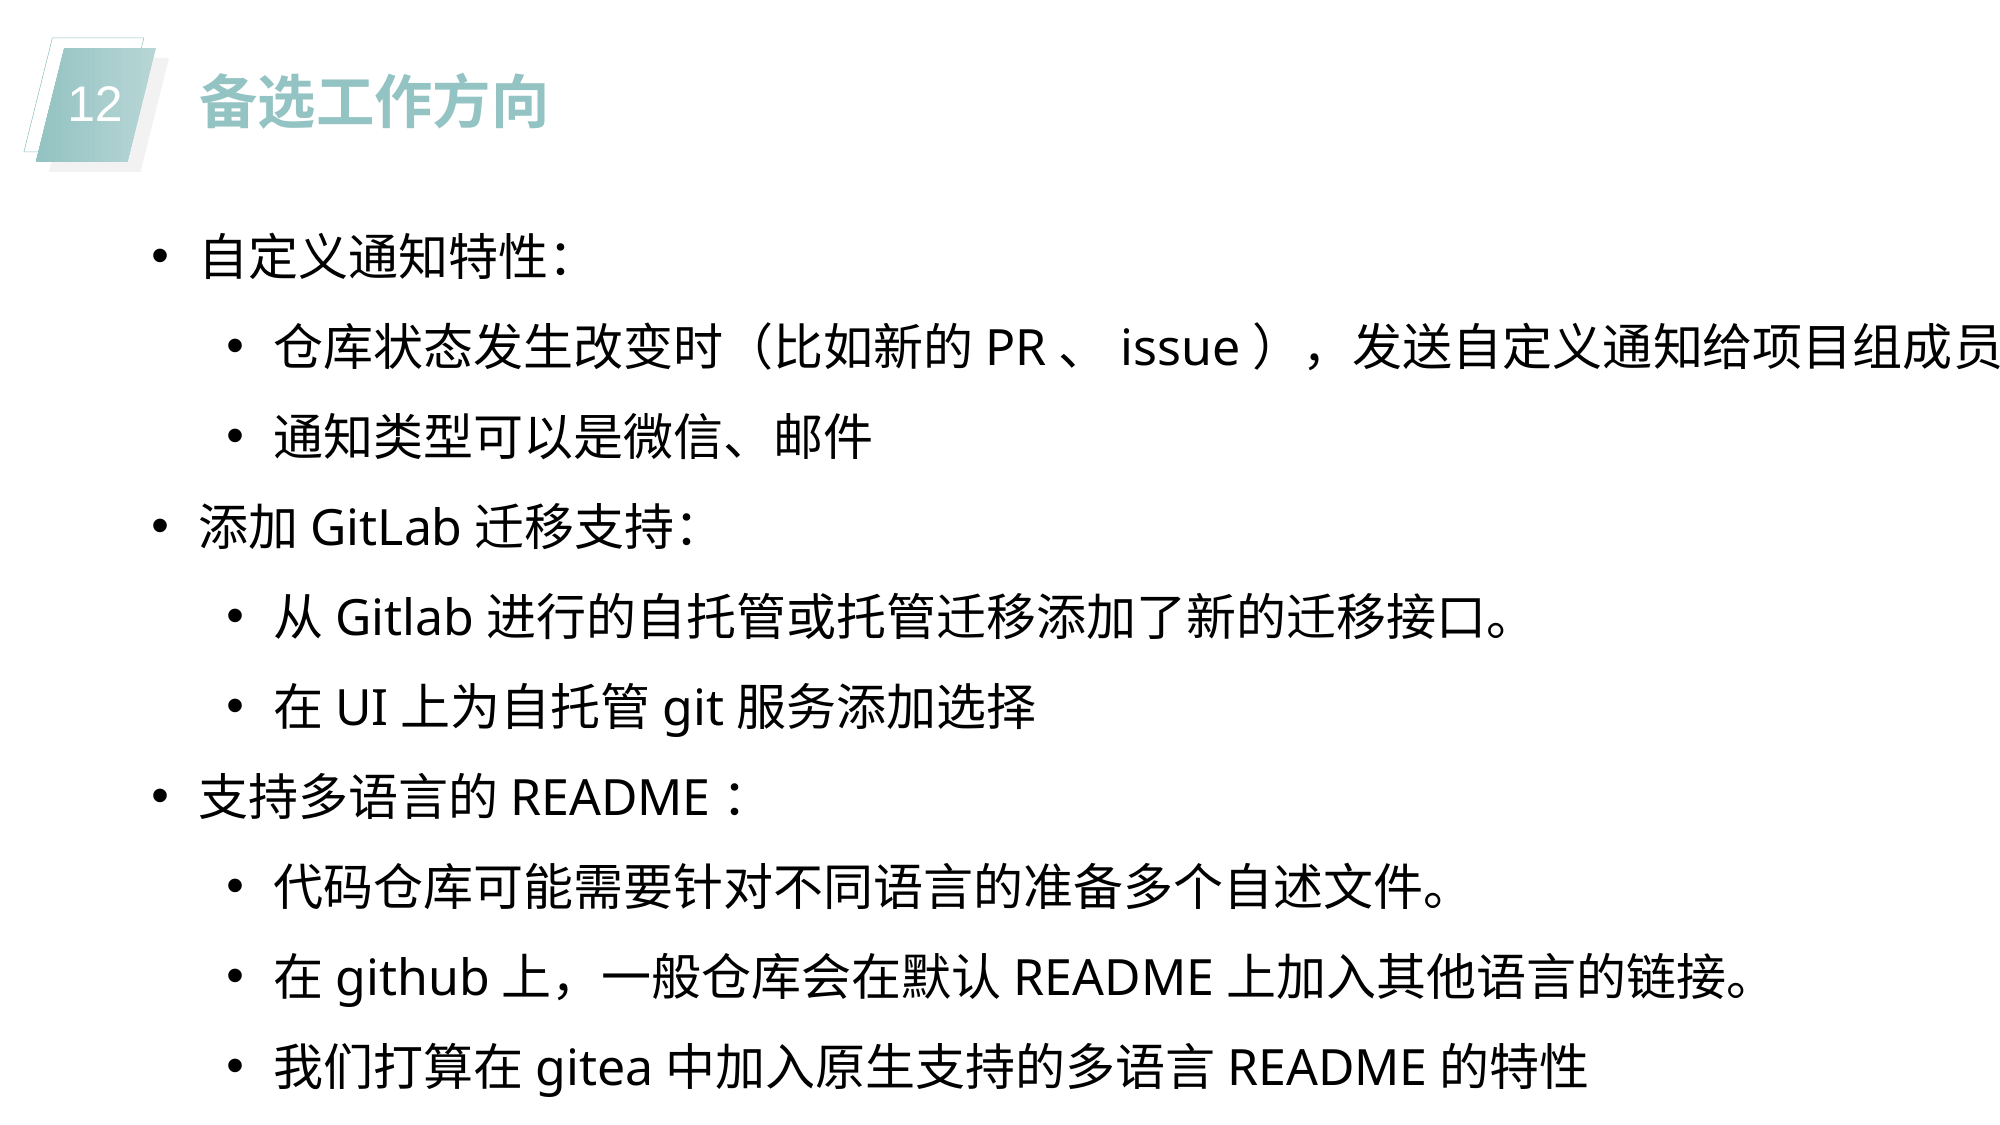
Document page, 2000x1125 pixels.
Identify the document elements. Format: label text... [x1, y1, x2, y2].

text_box 自定义通知特性： 仓库状态发生改变时（比如新的PR、issue），发送自定义通知给项目组成员。 通知类型可以是微信、邮件 添加GitLab迁移支持： 从Gitlab进行的自托管或托管迁移添加了新的迁移接口。 在UI上为自托管git服务添加选择 支持多语言的README： 代码仓库可能需要针对不同语言的准备多个自述文件。 在github上，一般仓库会在默认README上加入其他语言的链接。 我们打算在gitea中加入原生支持的多语言README的特性 [136, 187, 2000, 1125]
text_box 备选工作方向 [185, 58, 576, 143]
